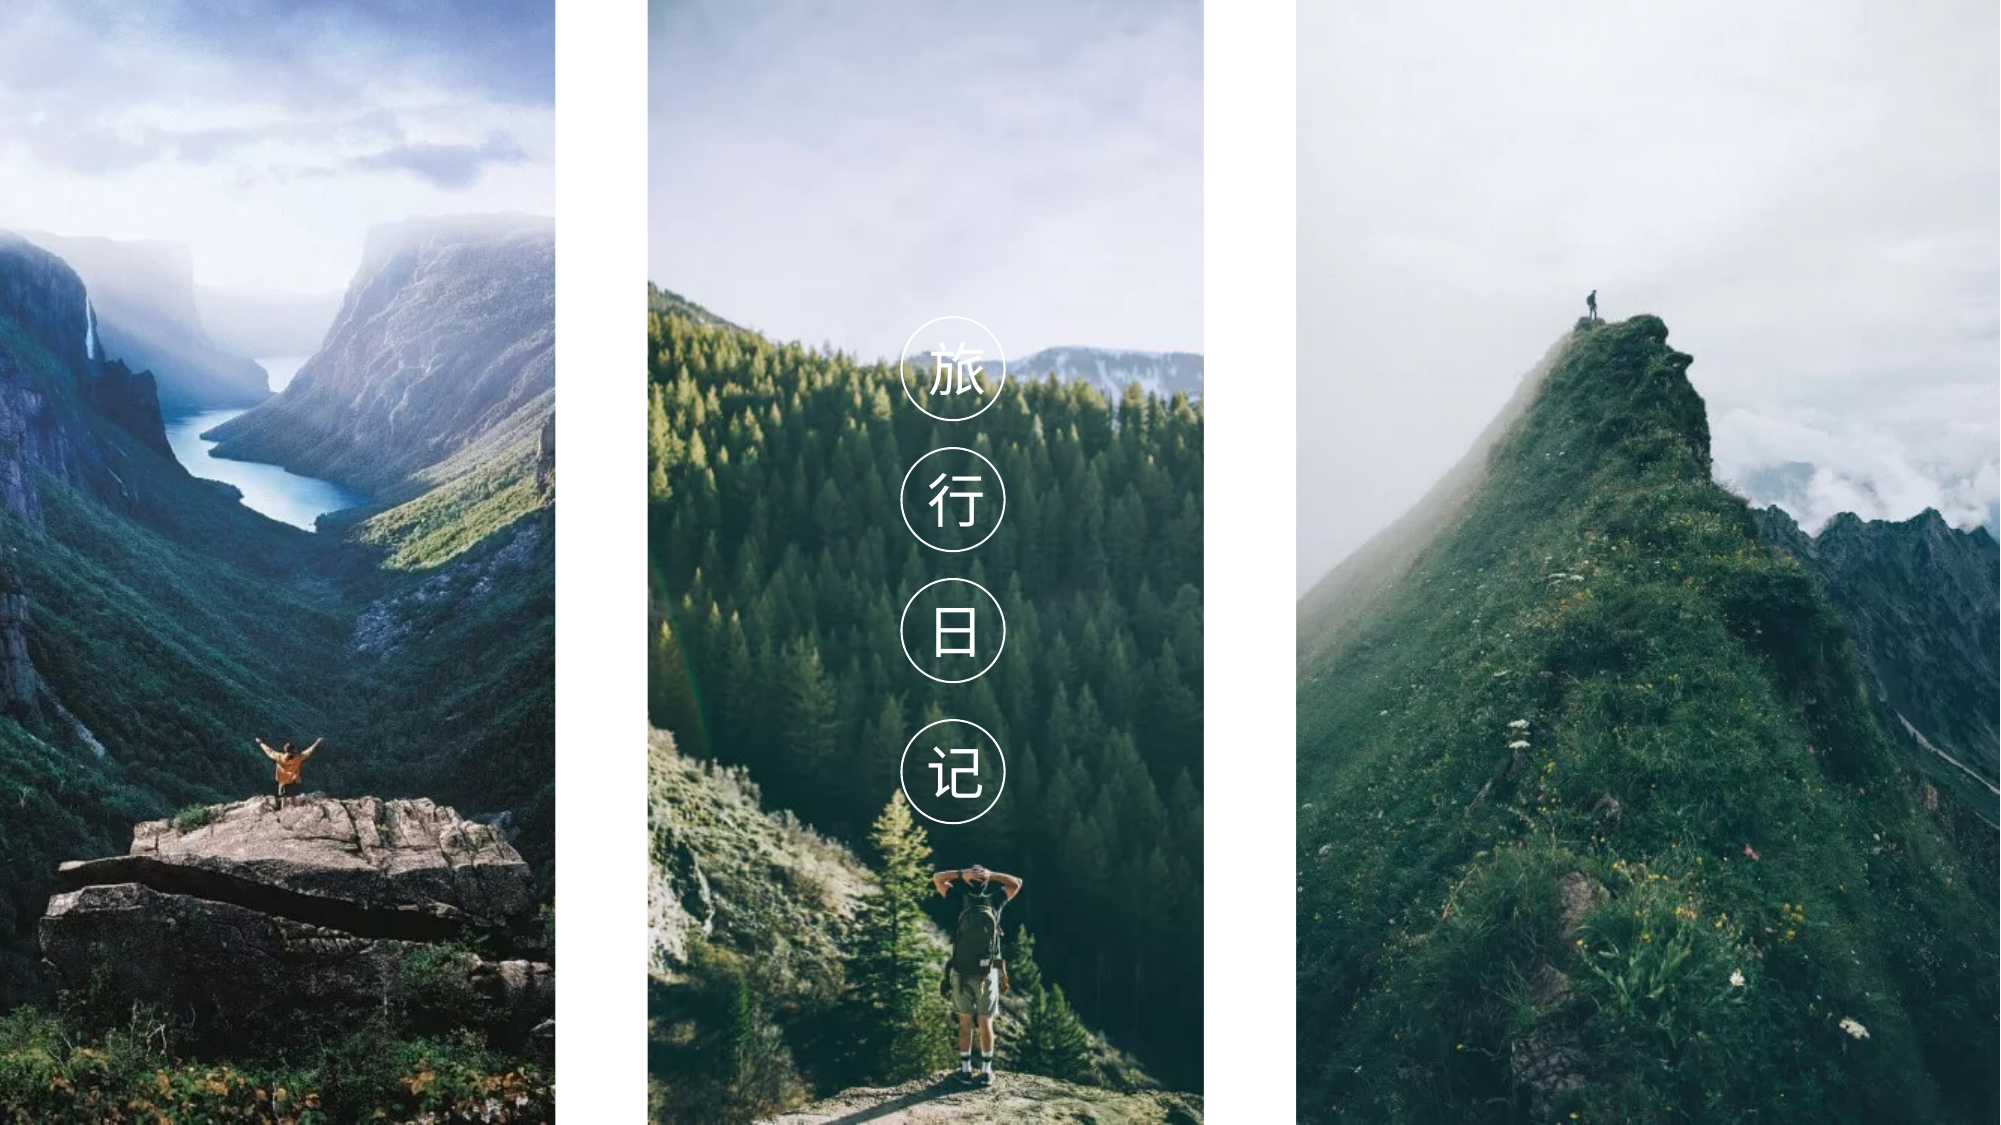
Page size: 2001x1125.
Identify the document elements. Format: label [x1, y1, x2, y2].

text_box [901, 317, 1005, 824]
picture [0, 0, 2000, 1125]
